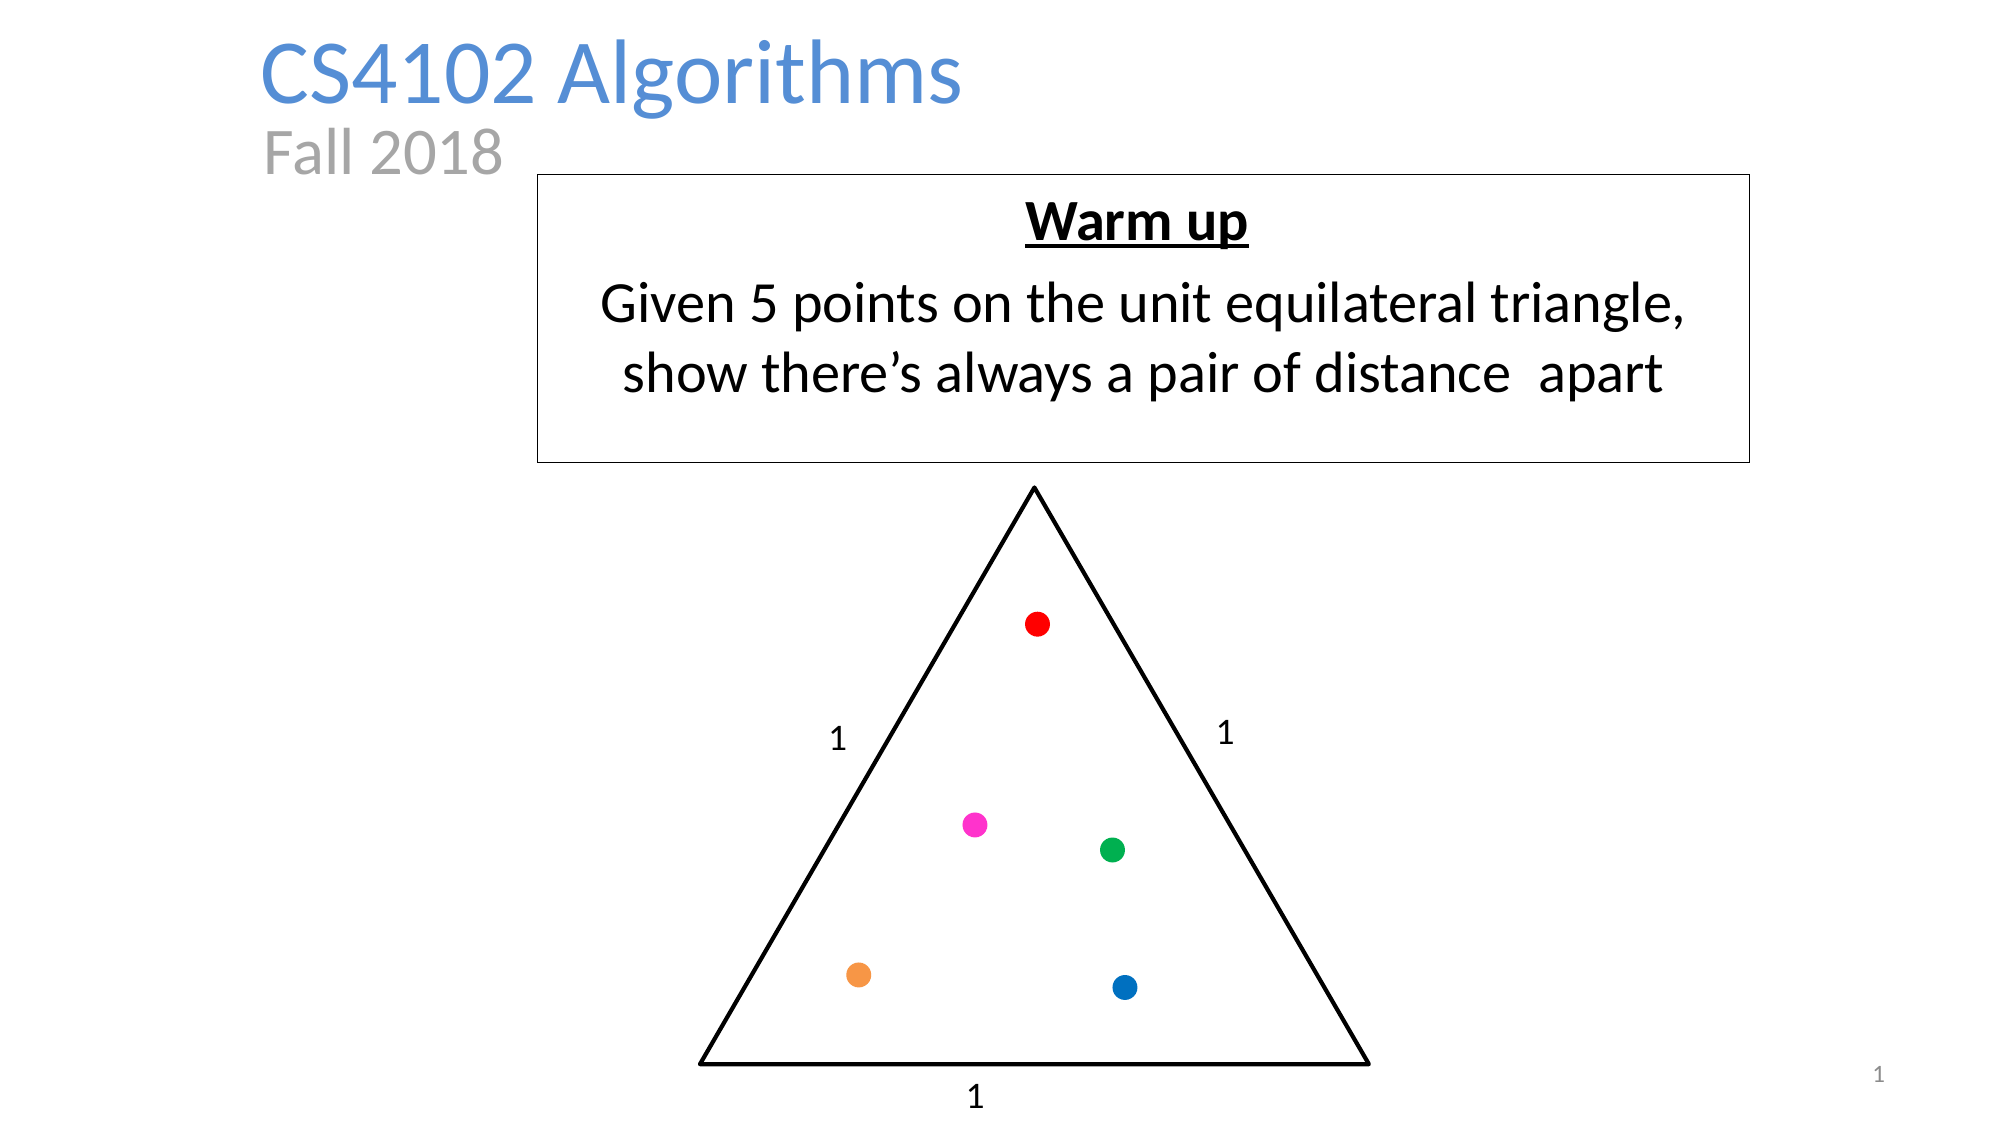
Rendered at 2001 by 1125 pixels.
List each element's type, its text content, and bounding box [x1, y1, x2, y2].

text_box 1 [1200, 699, 1250, 760]
text_box Fall 2018 [248, 99, 799, 388]
text_box 1 [950, 1067, 1000, 1124]
slide_number 1 [1433, 1042, 1900, 1103]
text_box CS4102 Algorithms [187, 0, 1038, 188]
text_box [698, 485, 1371, 1067]
text_box 1 [813, 705, 863, 765]
